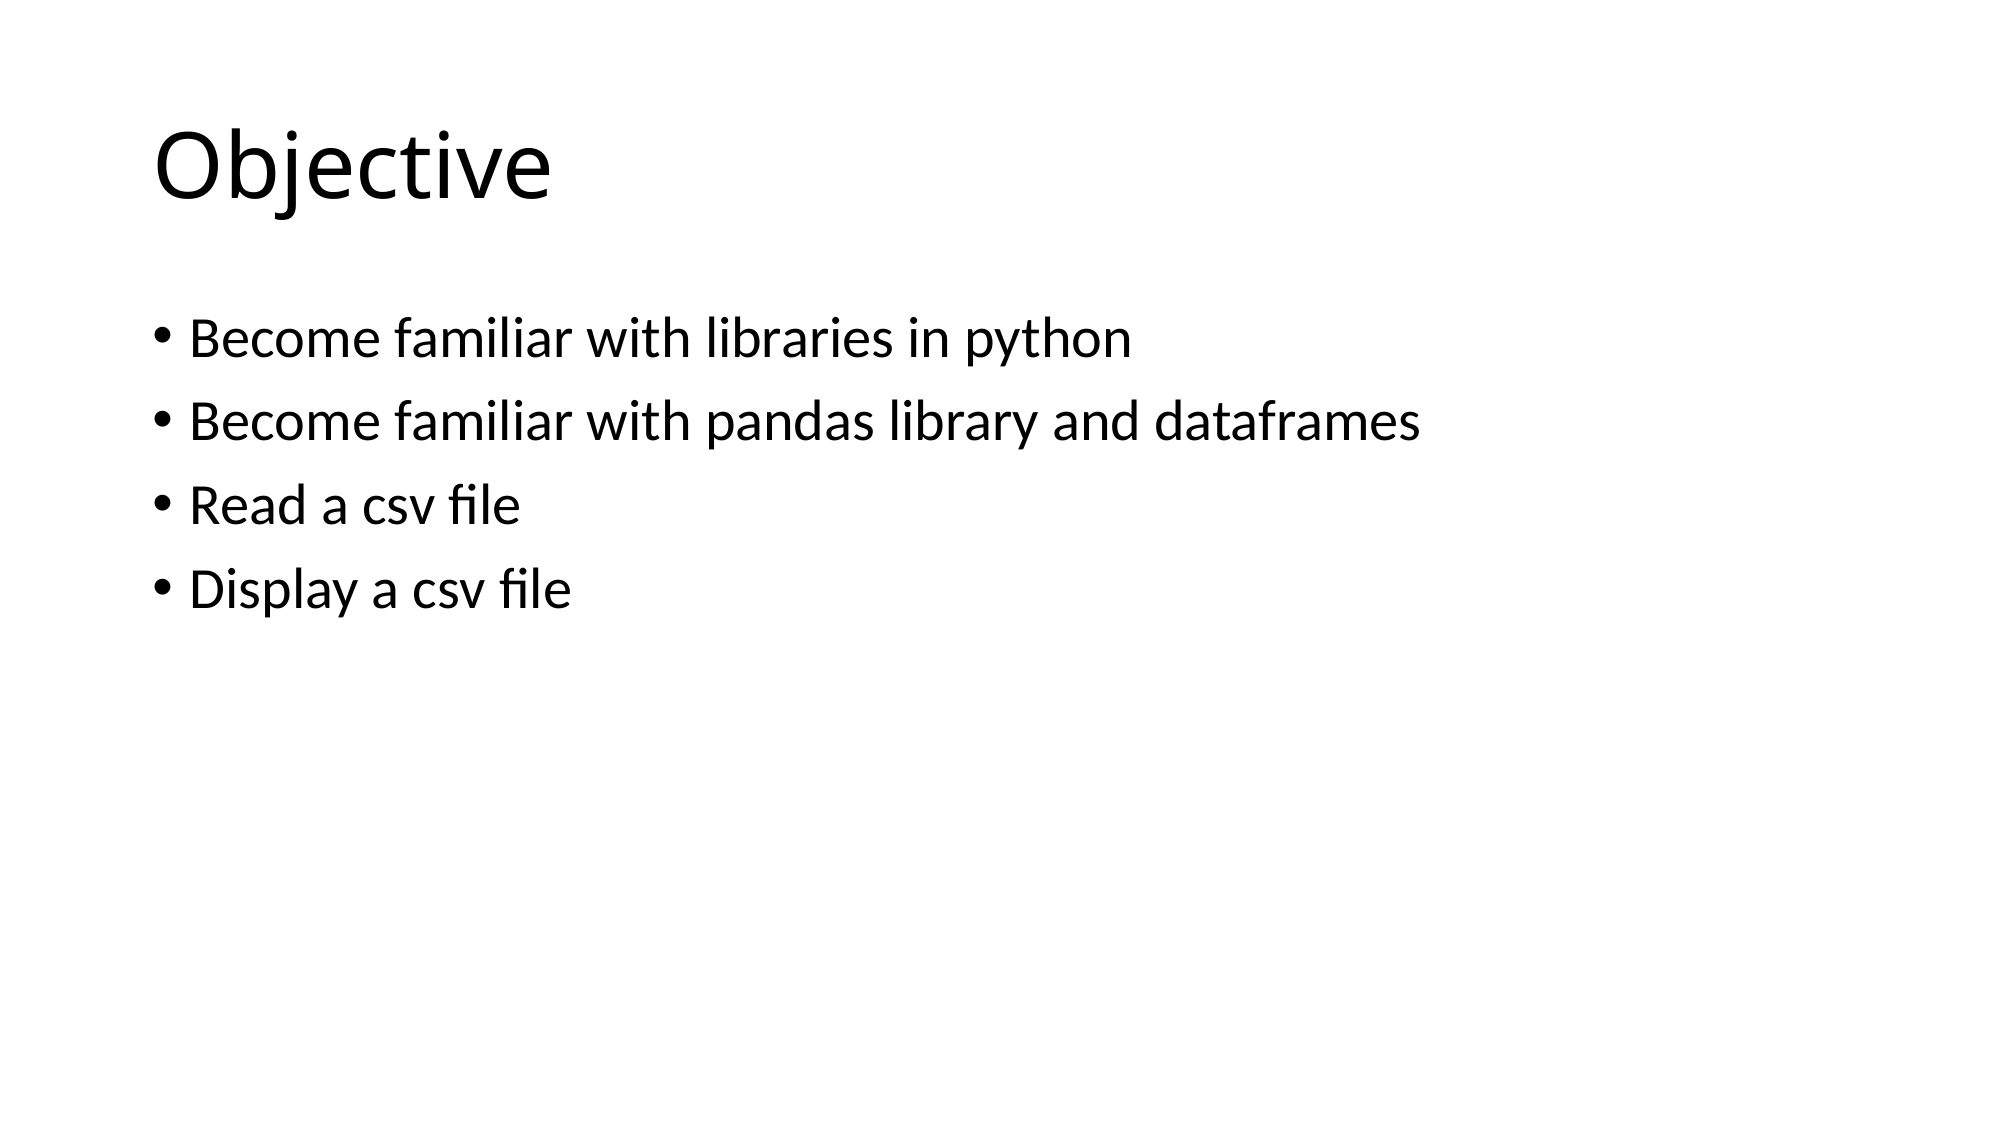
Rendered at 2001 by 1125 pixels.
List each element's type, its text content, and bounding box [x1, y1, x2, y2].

title Objective [137, 59, 1863, 278]
list Become familiar with libraries in python Become familiar with pandas library and dataframes Read a csv file Display a csv file [137, 299, 1863, 1014]
